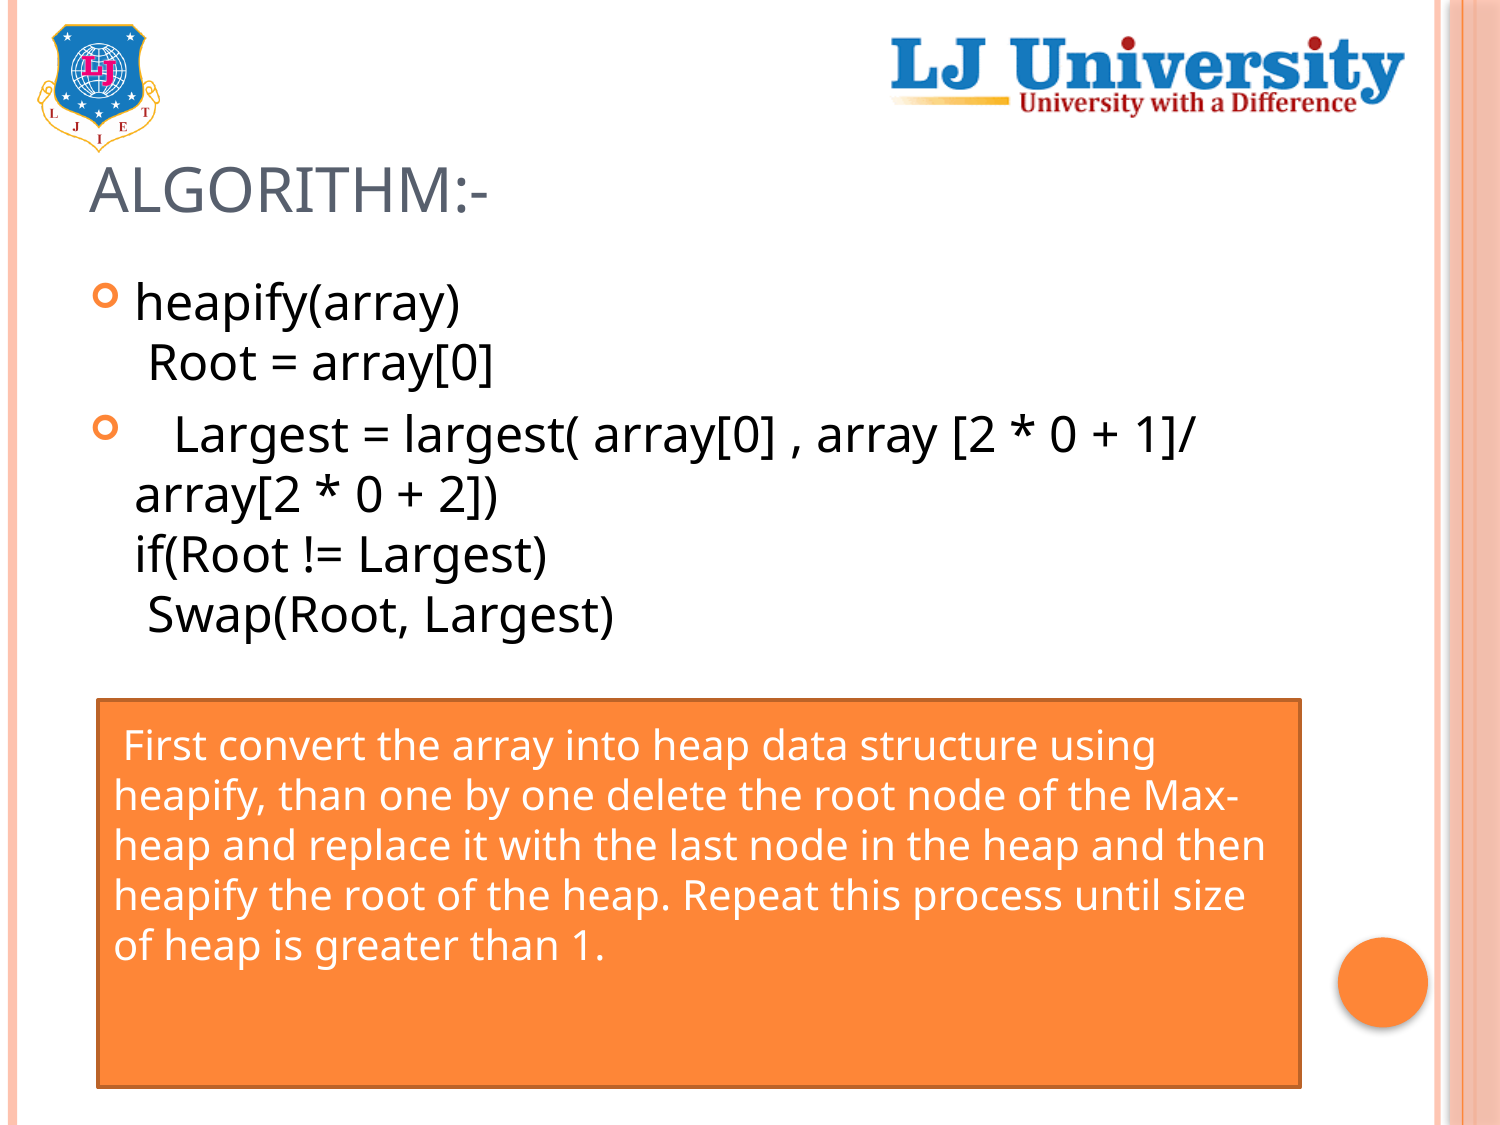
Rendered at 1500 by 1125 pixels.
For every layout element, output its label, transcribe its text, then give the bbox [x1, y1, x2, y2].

list heapify(array) Root = array[0] Largest = largest( array[0] , array [2 * 0 + 1]/ array[2 * 0 + 2]) if(Root != Largest) Swap(Root, Largest) [75, 262, 1300, 1062]
title Algorithm:- [75, 45, 1300, 233]
picture [886, 22, 1406, 123]
picture [36, 24, 160, 153]
text_box First convert the array into heap data structure using heapify, than one by one delete the root node of the Max-heap and replace it with the last node in the heap and then heapify the root of the heap. Repeat this process until size of heap is greater than 1. [96, 698, 1302, 1089]
